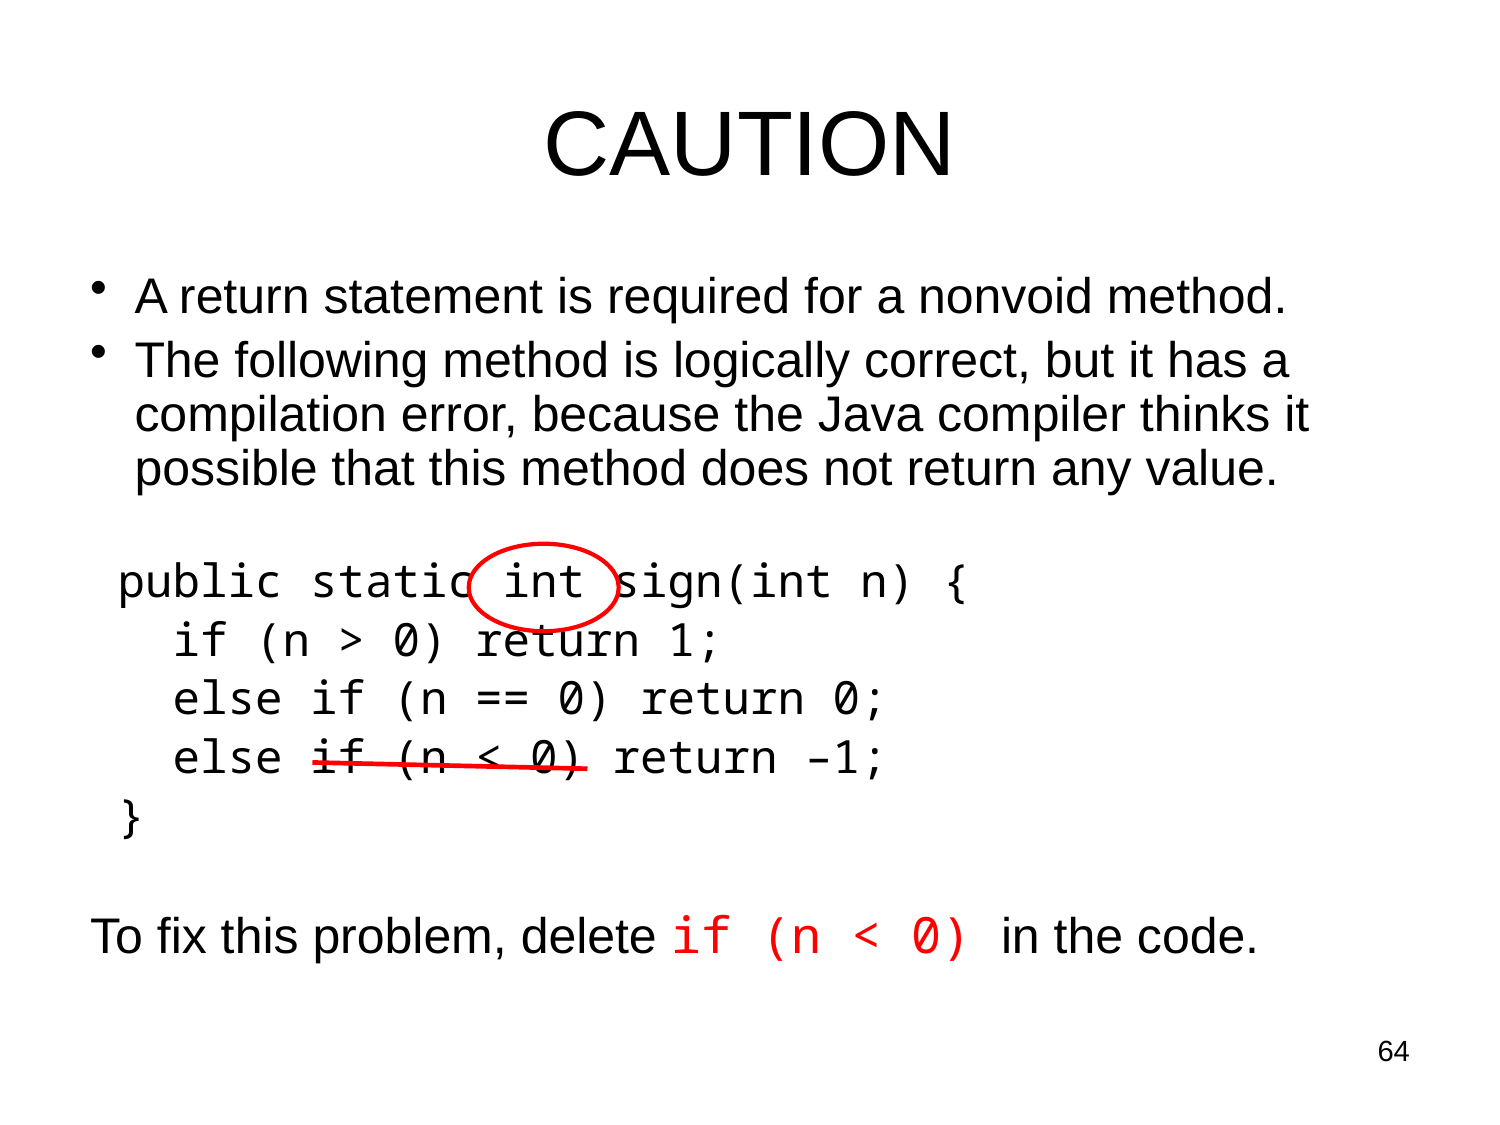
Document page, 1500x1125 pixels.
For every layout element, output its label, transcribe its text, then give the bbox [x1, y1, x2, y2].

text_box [312, 762, 588, 769]
list A return statement is required for a nonvoid method. The following method is logically correct, but it has a compilation error, because the Java compiler thinks it possible that this method does not return any value. public static int sign(int n) { if (n > 0) return 1; else if (n == 0) return 0; else if (n < 0) return –1; } To fix this problem, delete if (n < 0) in the code. [75, 262, 1425, 1005]
text_box [466, 541, 621, 634]
title CAUTION [75, 45, 1425, 233]
slide_number 64 [1074, 1024, 1426, 1103]
